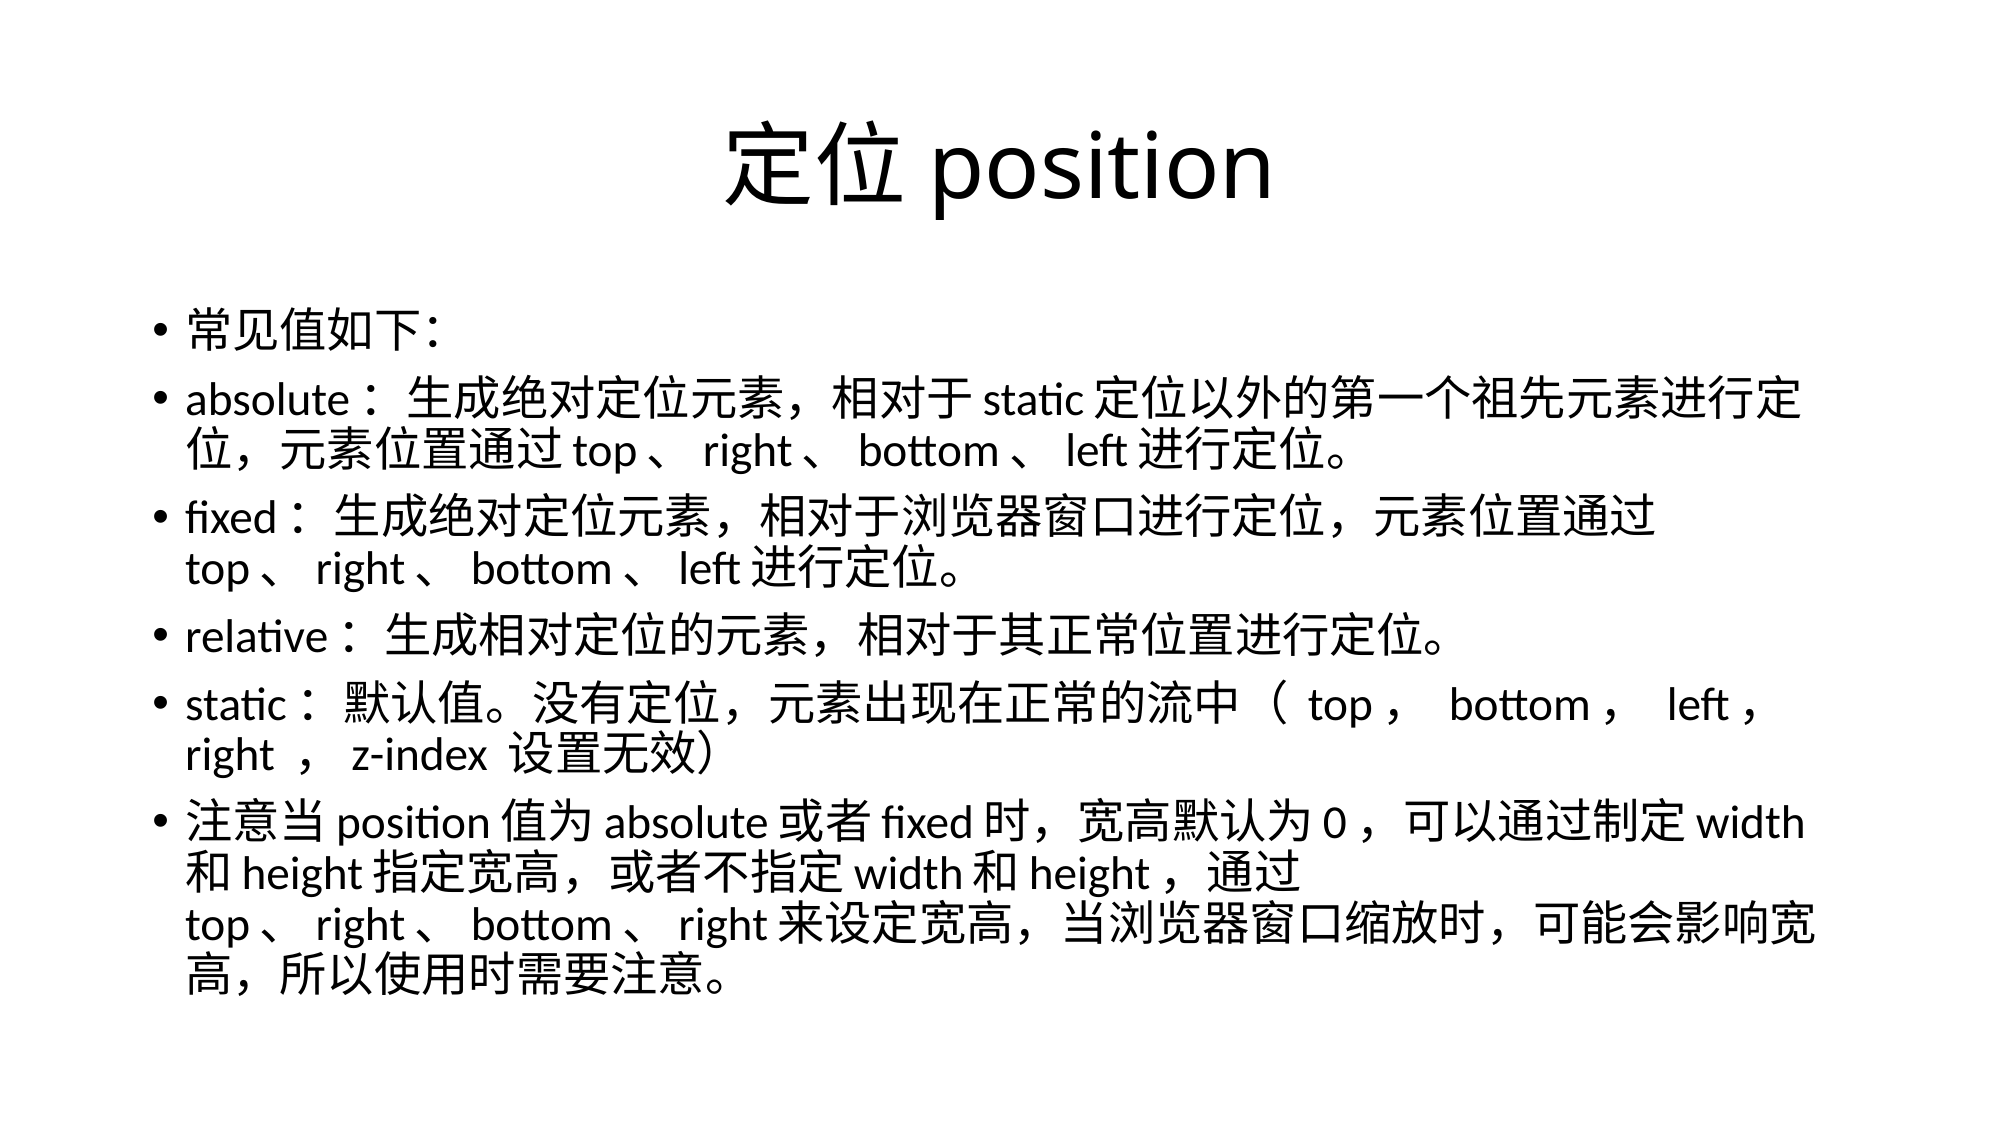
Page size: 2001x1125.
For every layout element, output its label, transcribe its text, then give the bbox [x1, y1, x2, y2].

title 定位position [137, 59, 1863, 278]
list 常见值如下： absolute：生成绝对定位元素，相对于static定位以外的第一个祖先元素进行定位，元素位置通过top、right、bottom、left进行定位。 fixed：生成绝对定位元素，相对于浏览器窗口进行定位，元素位置通过top、right、bottom、left进行定位。 relative：生成相对定位的元素，相对于其正常位置进行定位。 static：默认值。没有定位，元素出现在正常的流中（ top， bottom， left， right ，z-index 设置无效） 注意当position值为absolute或者fixed时，宽高默认为0，可以通过制定width和height指定宽高，或者不指定width和height，通过top、right、bottom、right来设定宽高，当浏览器窗口缩放时，可能会影响宽高，所以使用时需要注意。 [137, 299, 1863, 1014]
